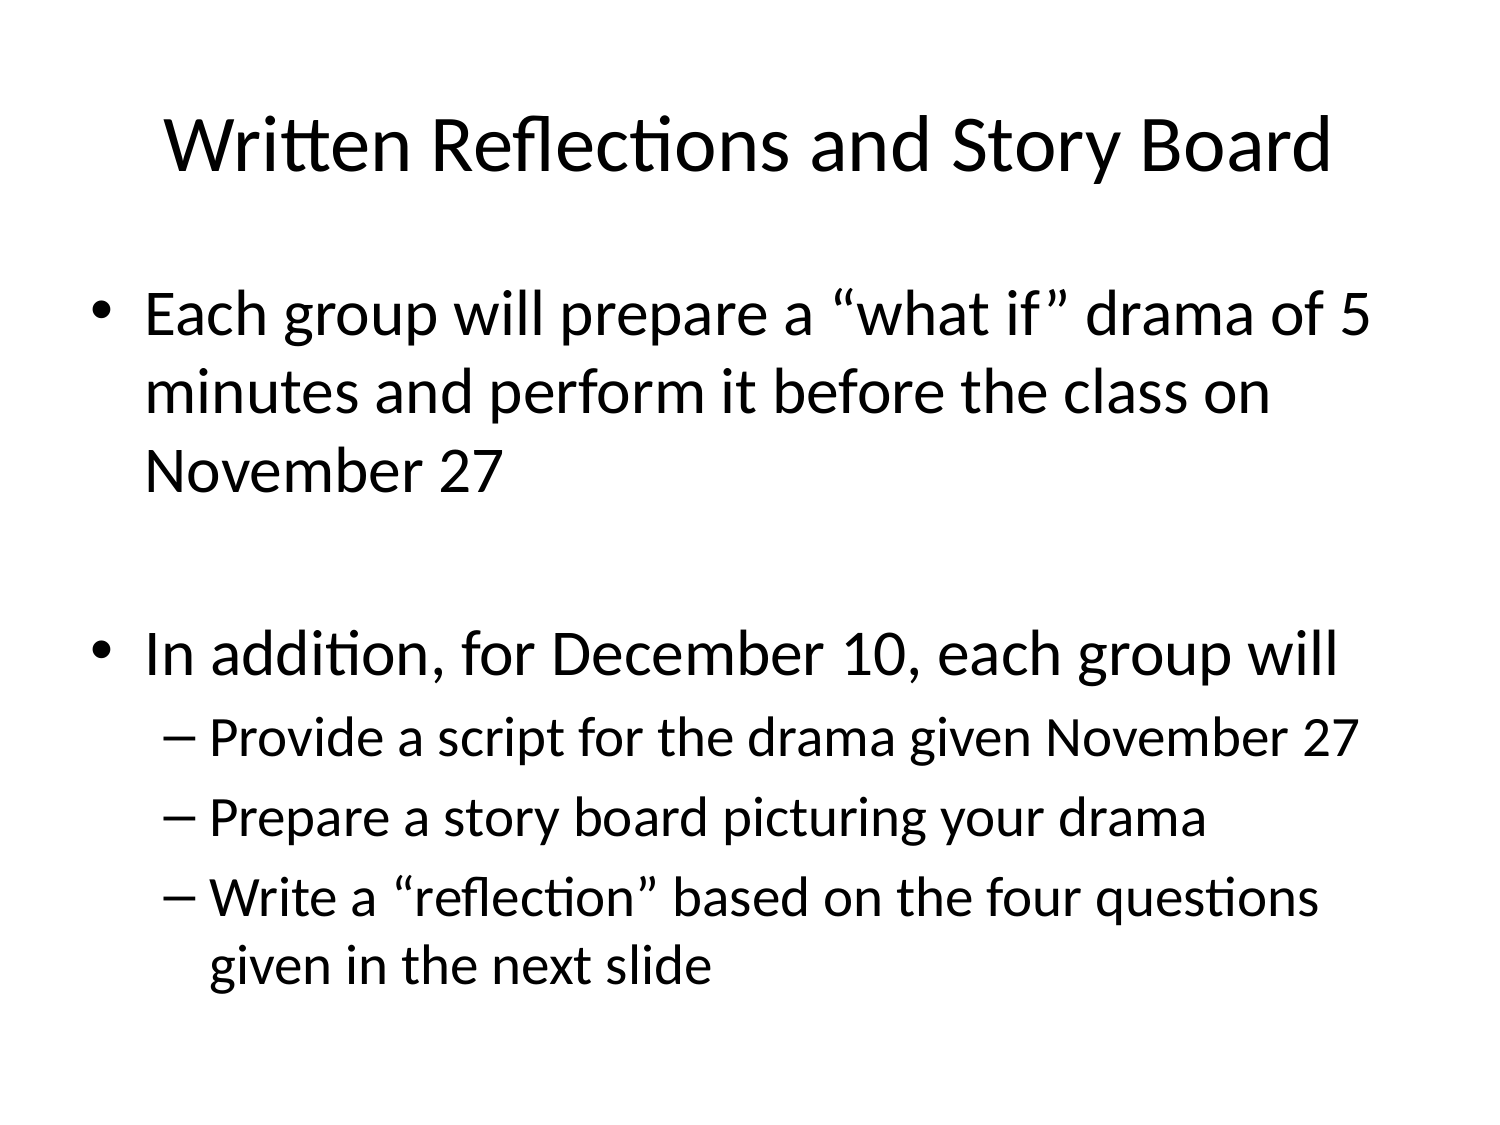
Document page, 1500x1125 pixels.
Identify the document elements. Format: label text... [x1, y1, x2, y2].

list Each group will prepare a “what if” drama of 5 minutes and perform it before the class on November 27 In addition, for December 10, each group will Provide a script for the drama given November 27 Prepare a story board picturing your drama Write a “reflection” based on the four questions given in the next slide [74, 262, 1426, 1006]
title Written Reflections and Story Board [74, 44, 1426, 233]
